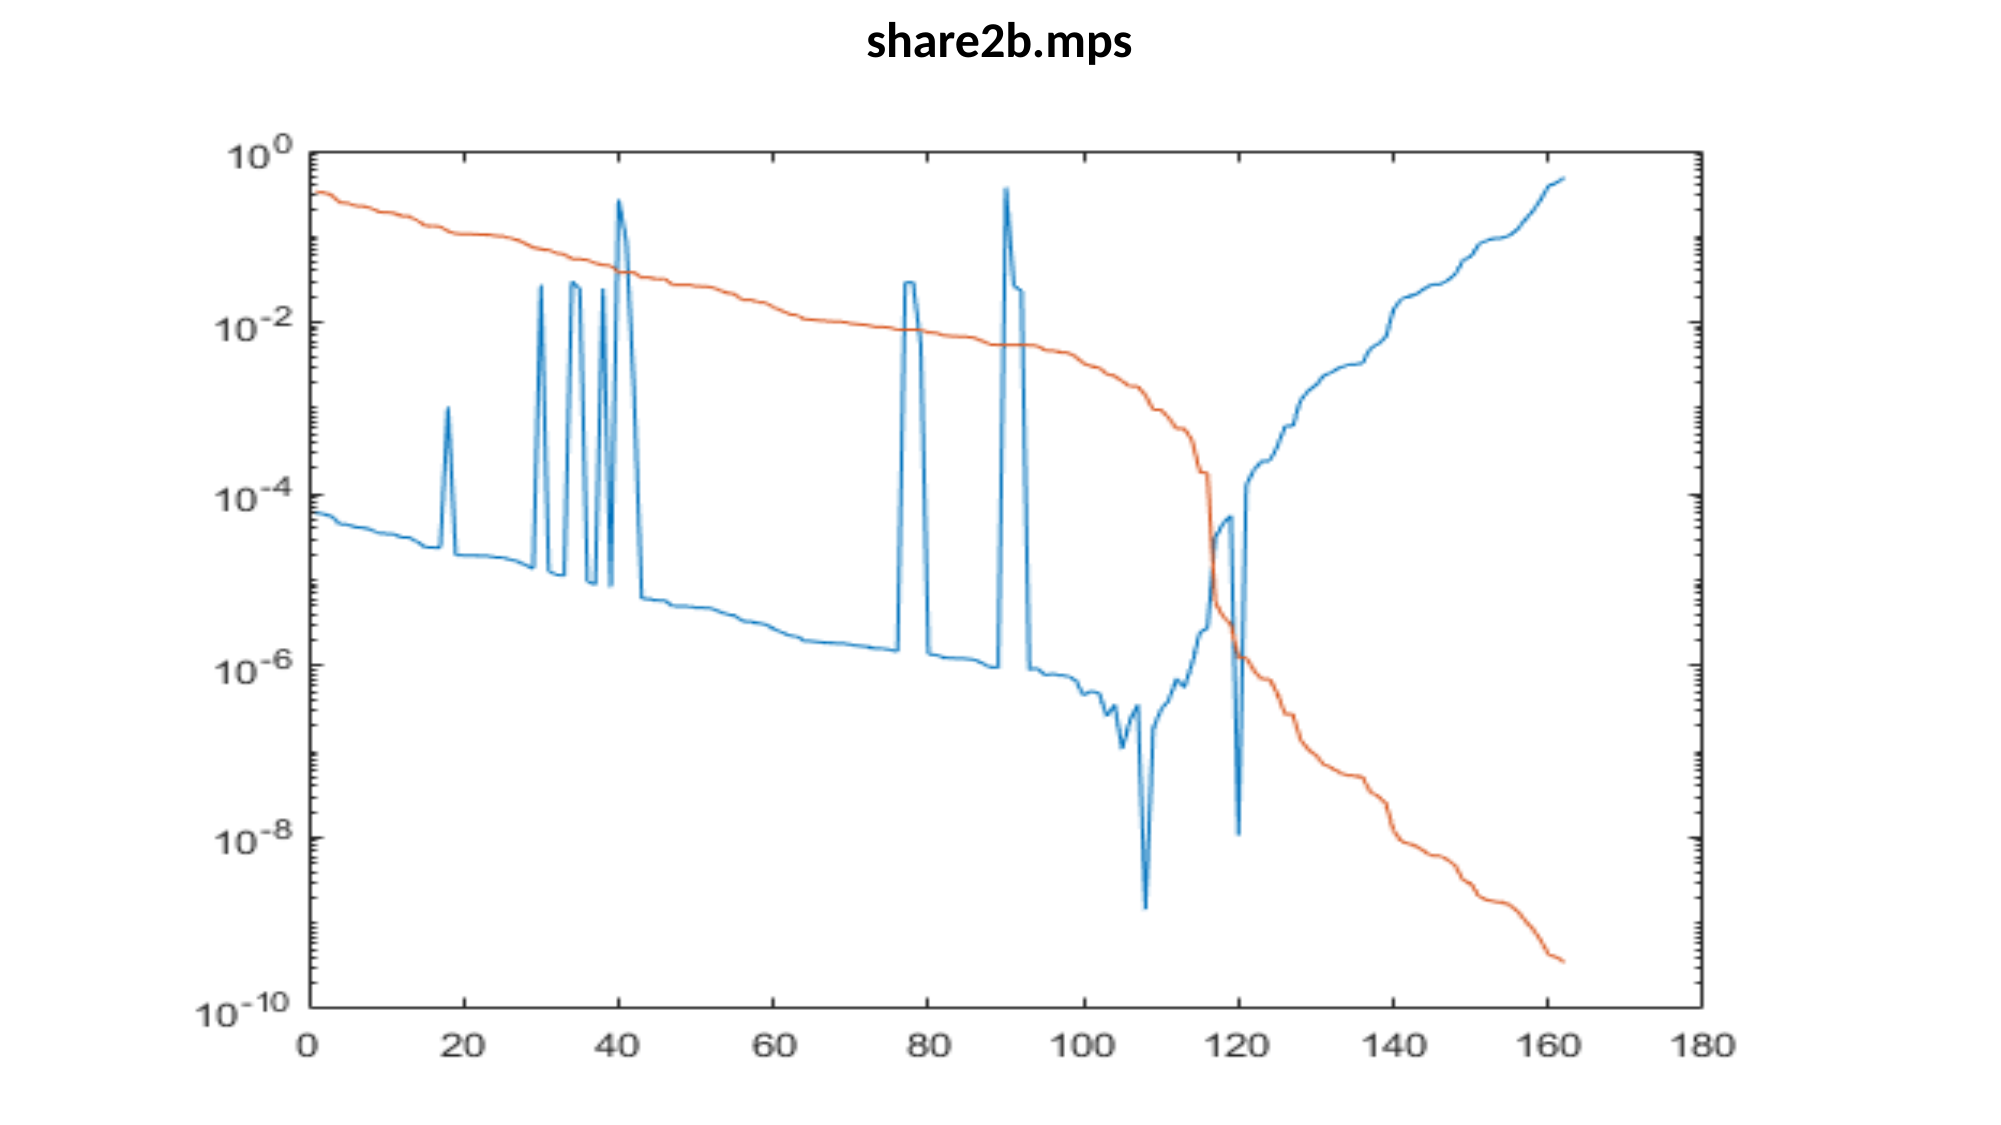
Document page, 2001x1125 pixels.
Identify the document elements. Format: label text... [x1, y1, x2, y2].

picture [74, 74, 1875, 1125]
text_box share2b.mps [851, 0, 1148, 74]
